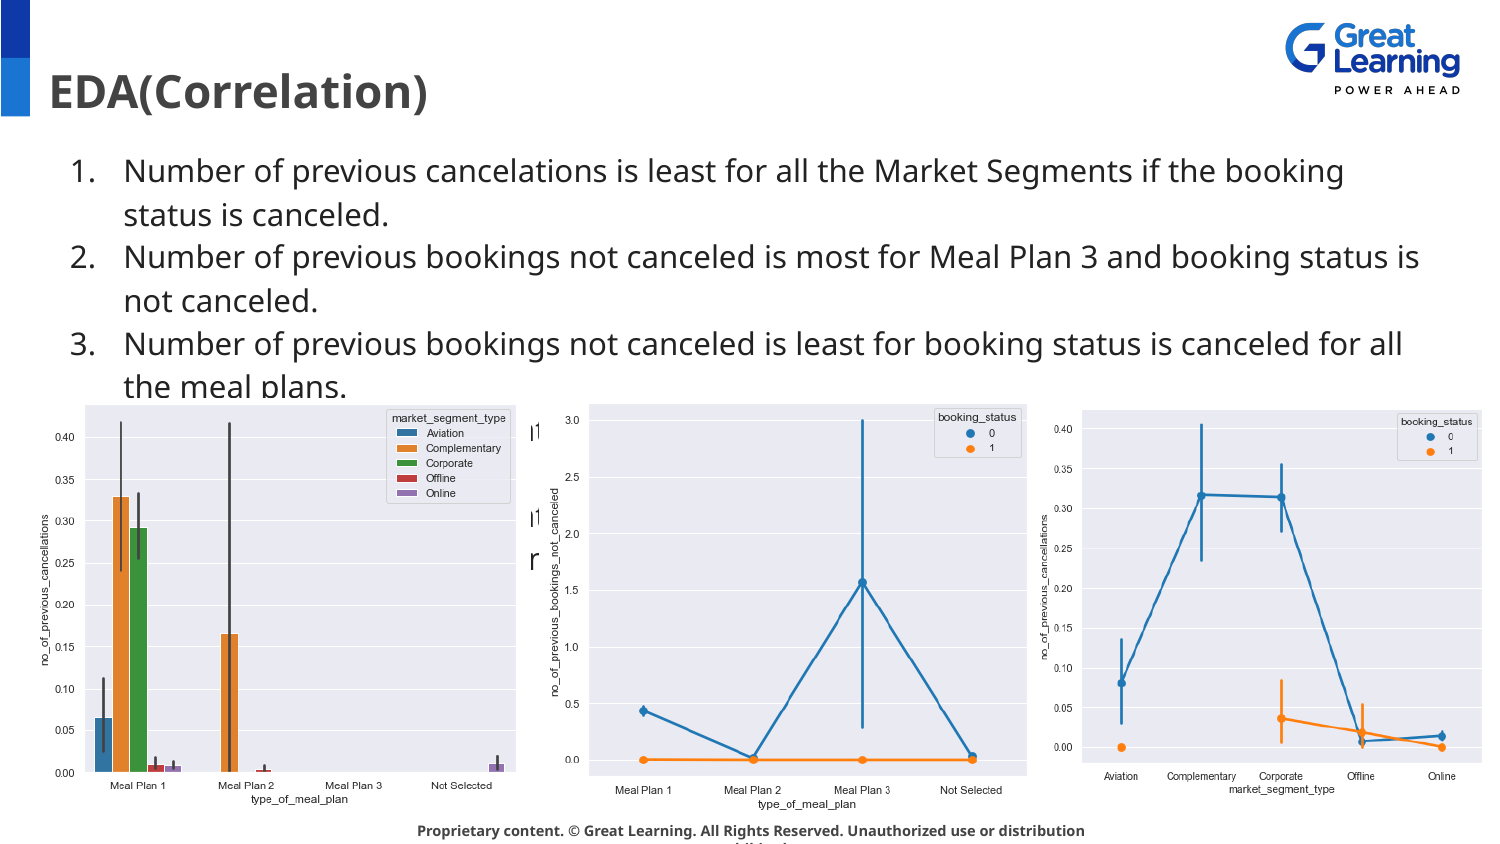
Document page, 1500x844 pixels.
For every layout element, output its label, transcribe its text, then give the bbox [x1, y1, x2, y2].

title EDA(Correlation) [33, 47, 1431, 131]
picture [539, 398, 1488, 816]
picture [1258, 11, 1487, 106]
picture [32, 398, 531, 816]
list Number of previous cancelations is least for all the Market Segments if the booking status is canceled. Number of previous bookings not canceled is most for Meal Plan 3 and booking status is not canceled. Number of previous bookings not canceled is least for booking status is canceled for all the meal plans. Number of previous cancelations is least for market segment type is online and offline for all the meal plans. Number of previous cancelations is highest for market segment type is Complementart and Corporate for Meal PLan 1 [33, 131, 1449, 399]
